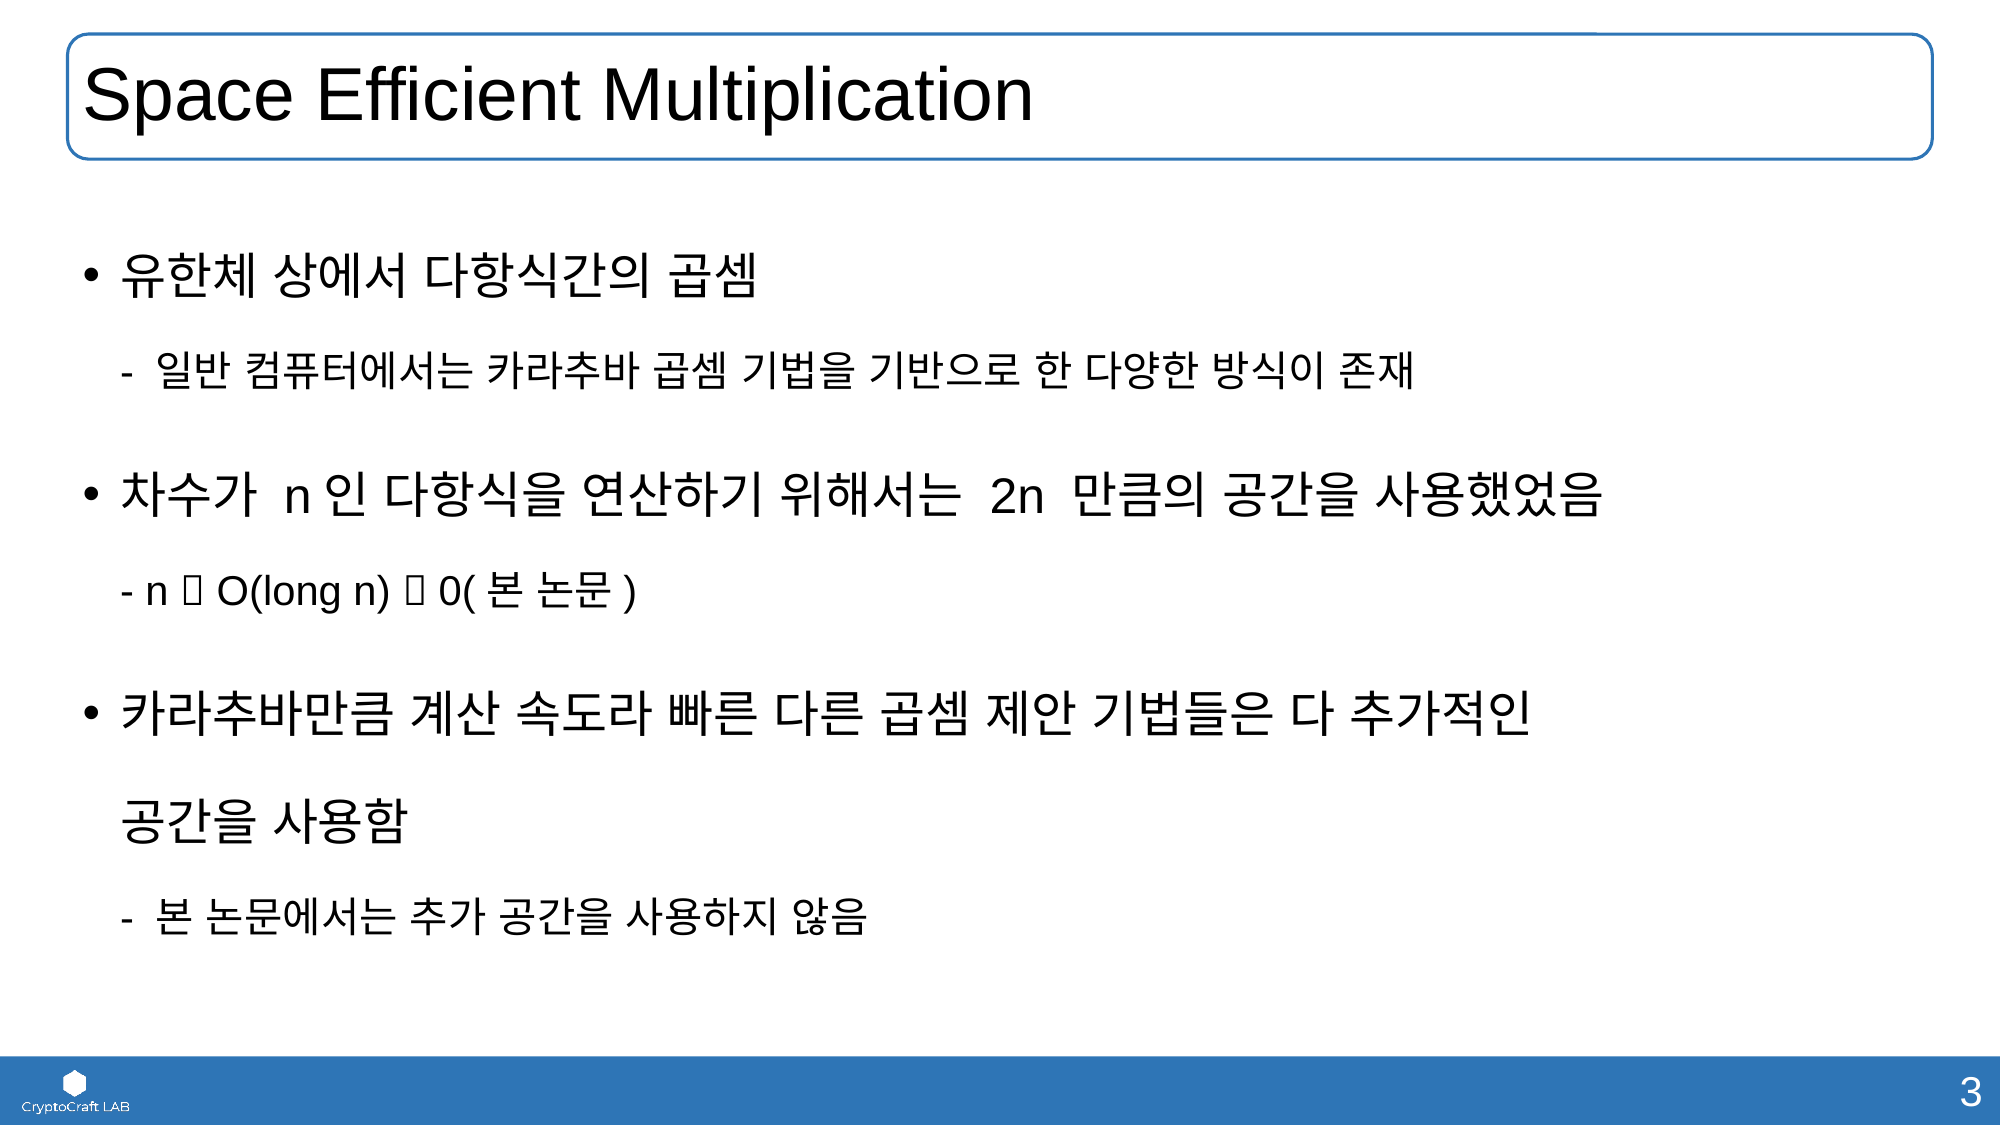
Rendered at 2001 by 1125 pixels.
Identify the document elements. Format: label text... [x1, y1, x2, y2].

picture [13, 1061, 138, 1123]
list 유한체 상에서 다항식간의 곱셈 - 일반 컴퓨터에서는 카라추바 곱셈 기법을 기반으로 한 다양한 방식이 존재 차수가 n인 다항식을 연산하기 위해서는 2n 만큼의 공간을 사용했었음 - n  O(long n)  0(본 논문) 카라추바만큼 계산 속도라 빠른 다른 곱셈 제안 기법들은 다 추가적인 공간을 사용함 - 본 논문에서는 추가 공간을 사용하지 않음 [67, 189, 1933, 1019]
title Space Efficient Multiplication [67, 34, 1933, 160]
